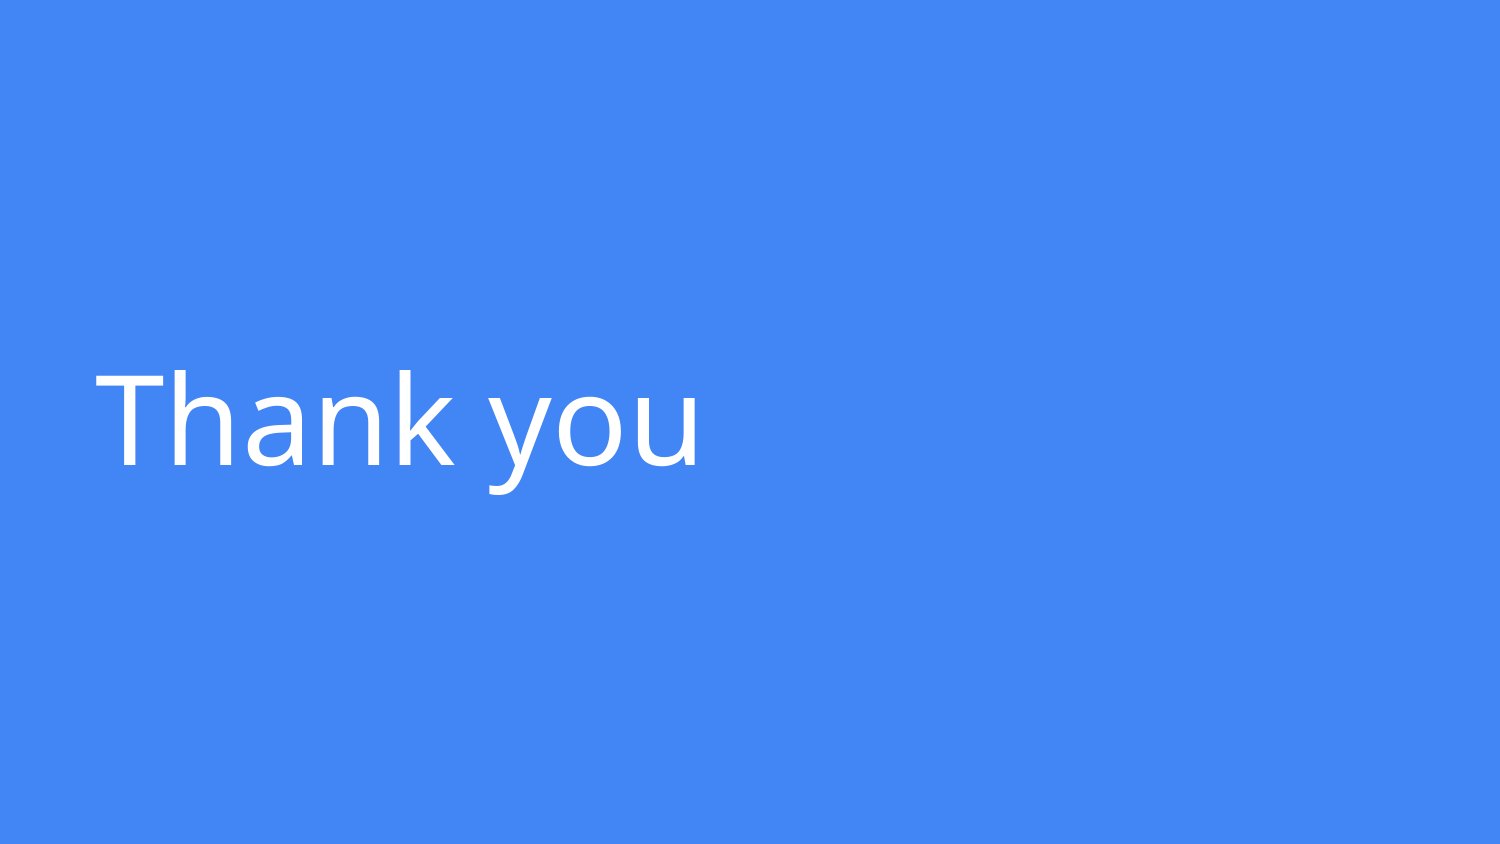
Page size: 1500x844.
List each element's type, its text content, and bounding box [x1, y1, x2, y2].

title Thank you [80, 80, 1102, 752]
